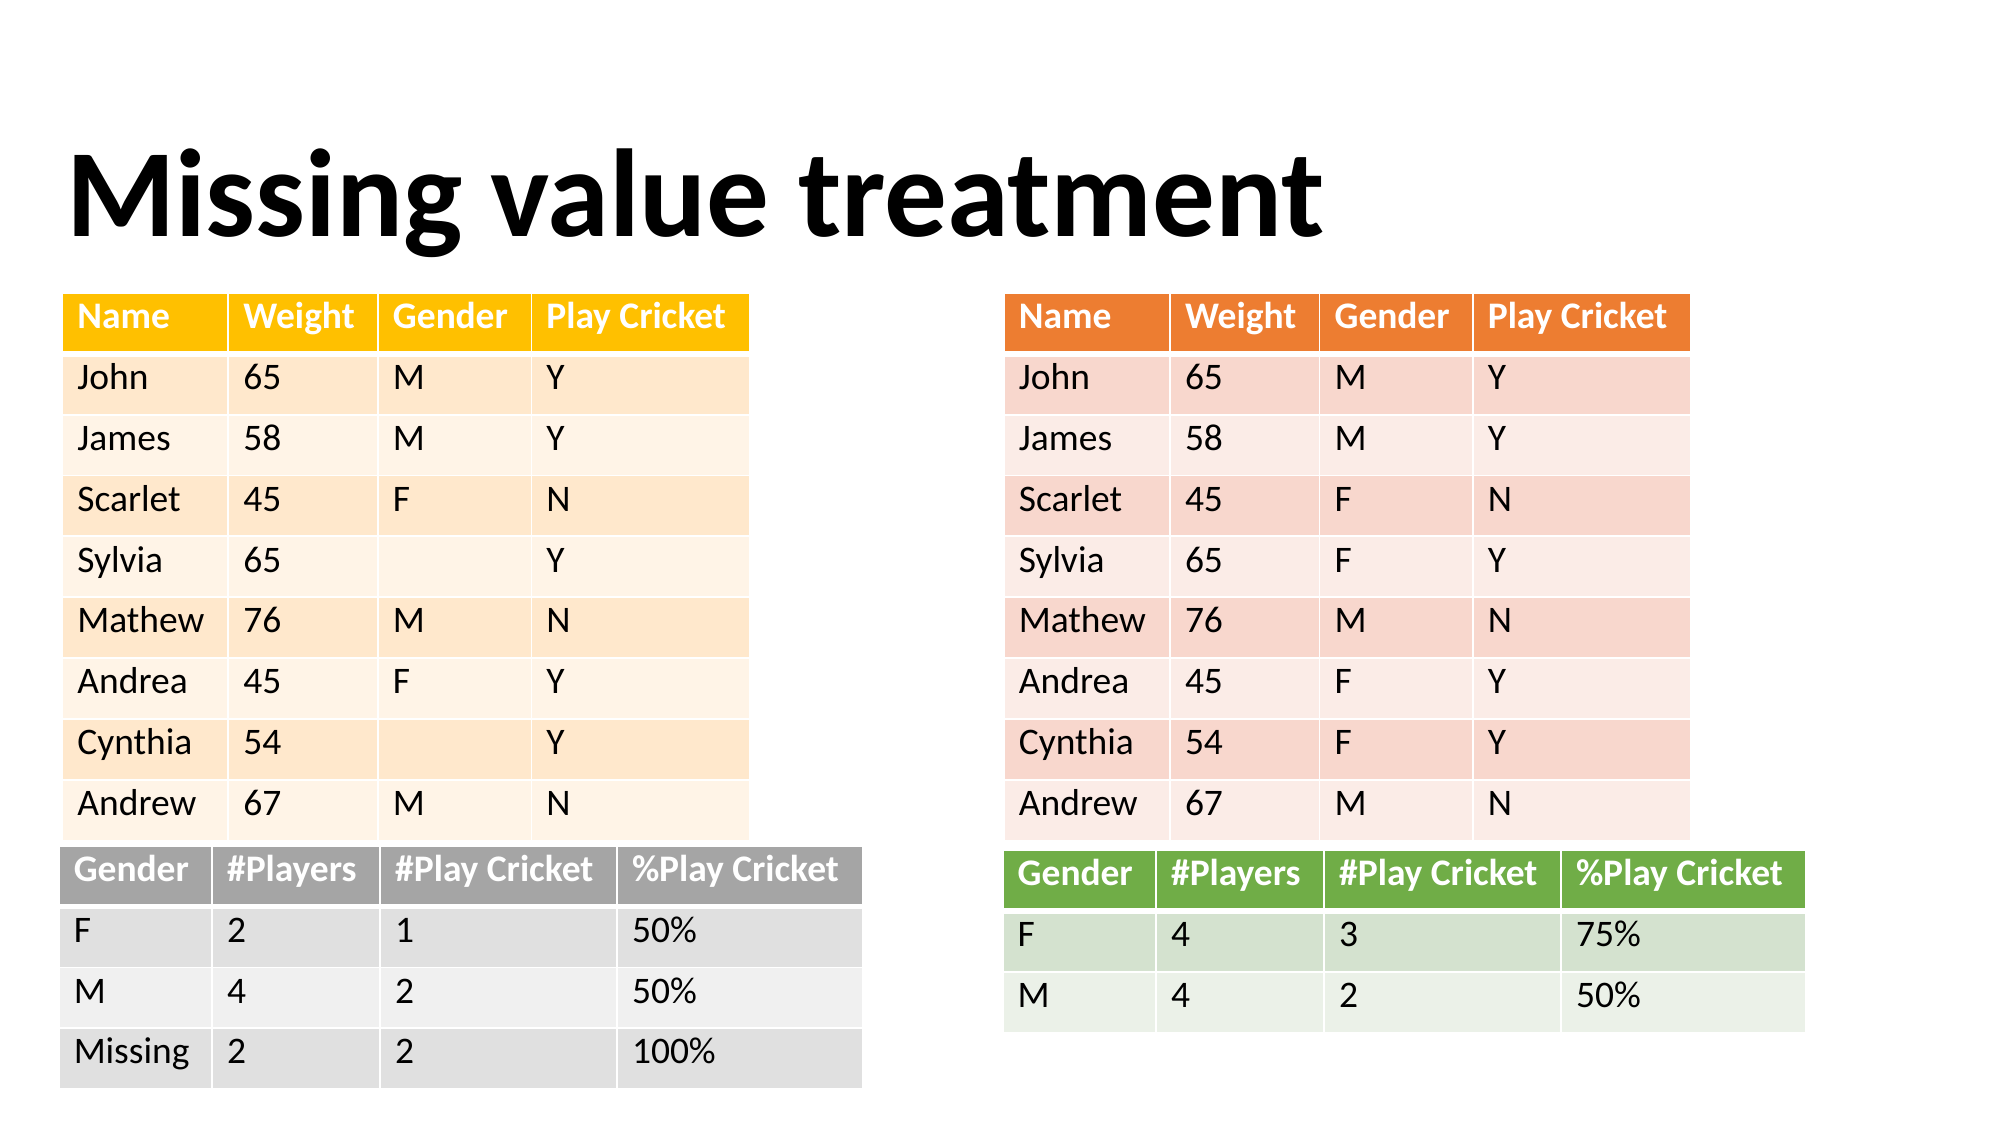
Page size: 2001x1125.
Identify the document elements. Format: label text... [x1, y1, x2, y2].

table_cell M [379, 416, 531, 475]
table_cell Y [1474, 659, 1690, 718]
table_cell 65 [1171, 357, 1319, 414]
table_cell 45 [229, 659, 377, 718]
table_cell 50% [1562, 973, 1805, 1032]
table_cell Missing [60, 1029, 211, 1088]
table_cell F [1004, 914, 1155, 971]
table_header Gender [1004, 851, 1155, 908]
table_cell 3 [1325, 914, 1560, 971]
table_cell 4 [1157, 914, 1323, 971]
table_cell Mathew [1005, 598, 1169, 657]
table_cell 1 [381, 909, 616, 967]
table_cell 65 [229, 537, 377, 596]
table_cell John [1005, 357, 1169, 414]
table_header Weight [229, 294, 377, 351]
table_cell Y [532, 537, 749, 596]
table_cell M [379, 598, 531, 657]
table_cell F [1320, 720, 1472, 779]
table_cell N [532, 598, 749, 657]
table_cell M [1320, 357, 1472, 414]
table_cell N [1474, 476, 1690, 535]
table_cell James [63, 416, 227, 475]
table_cell 4 [213, 968, 379, 1027]
table_cell John [63, 357, 227, 414]
table_cell 67 [229, 781, 377, 840]
table_header #Players [1157, 851, 1323, 908]
table_cell M [379, 781, 531, 840]
table_header %Play Cricket [618, 847, 862, 904]
table_cell 4 [1157, 973, 1323, 1032]
table_header %Play Cricket [1562, 851, 1805, 908]
table_cell 50% [618, 968, 862, 1027]
table_cell F [379, 659, 531, 718]
table_cell N [532, 476, 749, 535]
table_cell 58 [229, 416, 377, 475]
table_cell Y [532, 659, 749, 718]
table_cell 65 [229, 357, 377, 414]
table_cell Y [1474, 720, 1690, 779]
table_cell N [532, 781, 749, 840]
table_cell 76 [229, 598, 377, 657]
table_header #Play Cricket [381, 847, 616, 904]
table_cell 45 [1171, 659, 1319, 718]
text_box Missing value treatment [51, 104, 1341, 269]
table_cell [379, 537, 531, 596]
table_cell M [1320, 416, 1472, 475]
table_cell James [1005, 416, 1169, 475]
table_cell 75% [1562, 914, 1805, 971]
table_cell 2 [381, 1029, 616, 1088]
table_cell F [379, 476, 531, 535]
table_header Name [63, 294, 227, 351]
table_cell 100% [618, 1029, 862, 1088]
table_cell 76 [1171, 598, 1319, 657]
table_cell M [1320, 781, 1472, 840]
table_cell Y [1474, 537, 1690, 596]
table_cell 2 [381, 968, 616, 1027]
table_cell F [60, 909, 211, 967]
table_cell 67 [1171, 781, 1319, 840]
table_cell 2 [213, 1029, 379, 1088]
table_cell F [1320, 537, 1472, 596]
table_cell [379, 720, 531, 779]
table_cell 54 [1171, 720, 1319, 779]
table_cell N [1474, 781, 1690, 840]
table_cell Andrew [63, 781, 227, 840]
table_cell Y [1474, 416, 1690, 475]
table_header #Players [213, 847, 379, 904]
table_cell N [1474, 598, 1690, 657]
table_header Gender [1320, 294, 1472, 351]
table_header Name [1005, 294, 1169, 351]
table_cell M [379, 357, 531, 414]
table_cell Scarlet [1005, 476, 1169, 535]
table_cell 54 [229, 720, 377, 779]
table_header Play Cricket [532, 294, 749, 351]
table_header Gender [60, 847, 211, 904]
table_cell Andrea [63, 659, 227, 718]
table_cell M [60, 968, 211, 1027]
table_cell Cynthia [1005, 720, 1169, 779]
table_cell Sylvia [63, 537, 227, 596]
table_cell F [1320, 476, 1472, 535]
table_cell Y [532, 720, 749, 779]
table_cell Scarlet [63, 476, 227, 535]
table_cell Sylvia [1005, 537, 1169, 596]
table_cell Andrew [1005, 781, 1169, 840]
table_cell Cynthia [63, 720, 227, 779]
table_cell Y [532, 357, 749, 414]
table_cell Y [1474, 357, 1690, 414]
table_header Weight [1171, 294, 1319, 351]
table_cell 58 [1171, 416, 1319, 475]
table_header Gender [379, 294, 531, 351]
table_cell Y [532, 416, 749, 475]
table_cell 65 [1171, 537, 1319, 596]
table_cell 50% [618, 909, 862, 967]
table_cell F [1320, 659, 1472, 718]
table_cell 45 [1171, 476, 1319, 535]
table_header Play Cricket [1474, 294, 1690, 351]
table_cell M [1320, 598, 1472, 657]
table_cell M [1004, 973, 1155, 1032]
table_cell Andrea [1005, 659, 1169, 718]
table_header #Play Cricket [1325, 851, 1560, 908]
table_cell 45 [229, 476, 377, 535]
table_cell Mathew [63, 598, 227, 657]
table_cell 2 [213, 909, 379, 967]
table_cell 2 [1325, 973, 1560, 1032]
